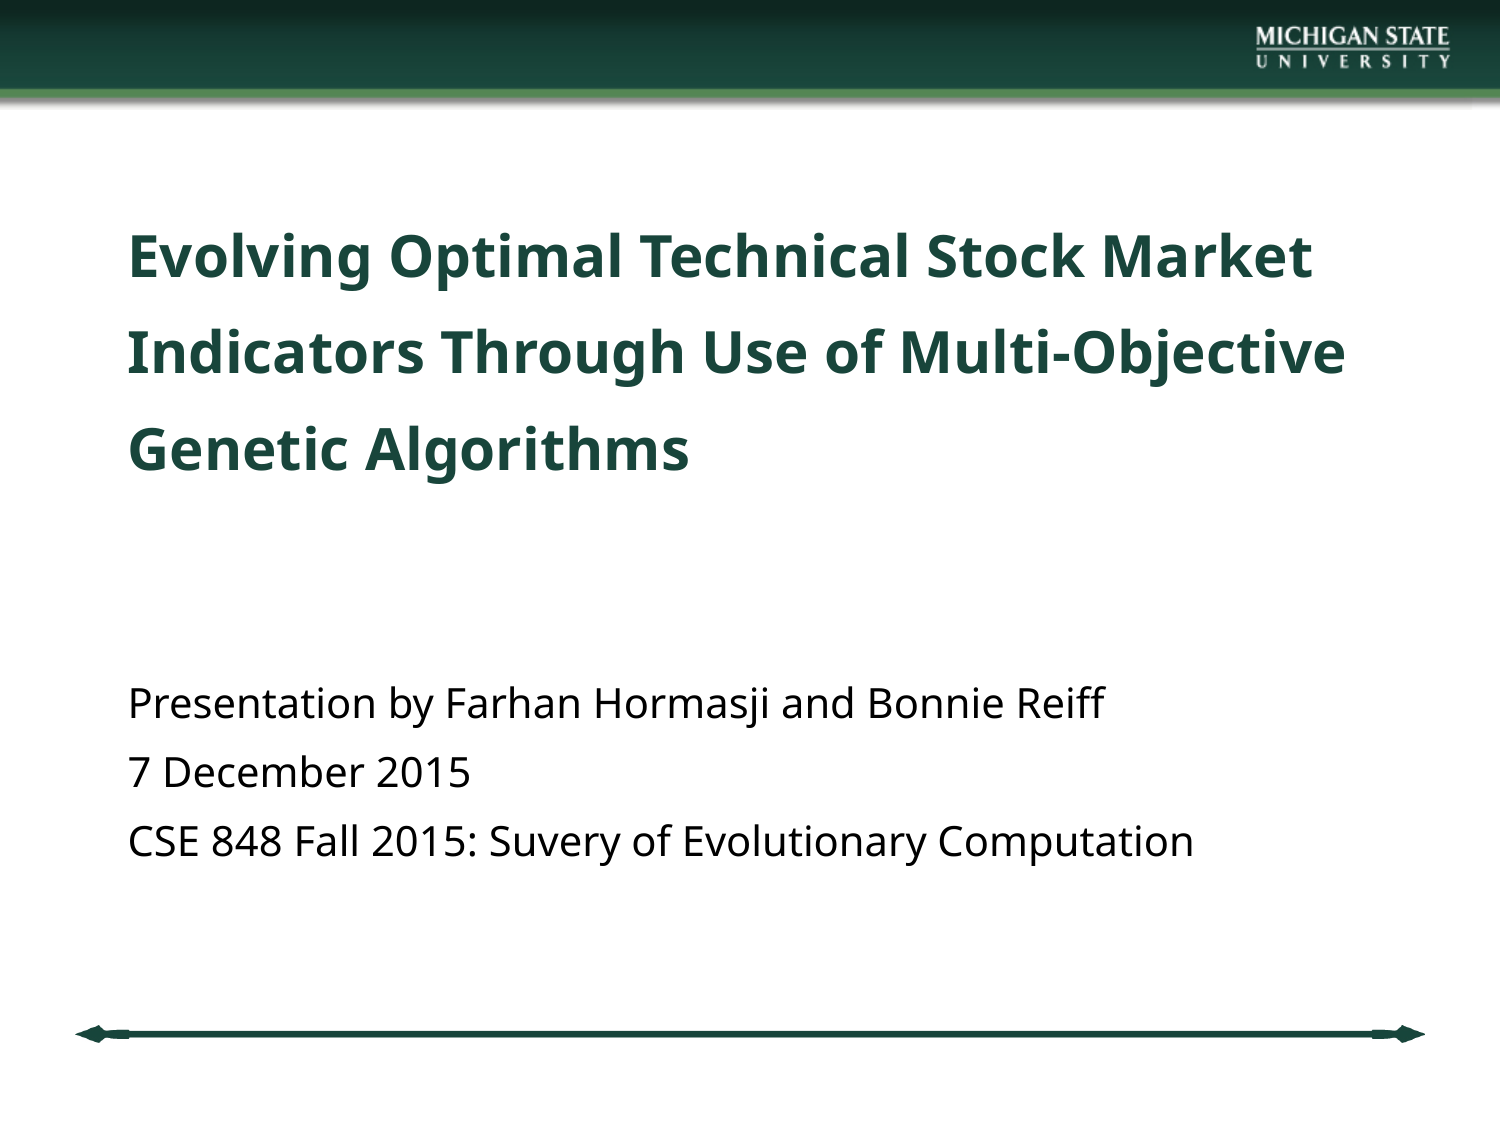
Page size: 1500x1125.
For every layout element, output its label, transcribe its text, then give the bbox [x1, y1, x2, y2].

subtitle Presentation by Farhan Hormasji and Bonnie Reiff 7 December 2015 CSE 848 Fall 2015: Suvery of Evolutionary Computation [112, 547, 1388, 893]
title Evolving Optimal Technical Stock Market Indicators Through Use of Multi-Objective Genetic Algorithms [112, 283, 1388, 498]
picture [0, 0, 1500, 110]
picture [75, 1025, 1425, 1043]
